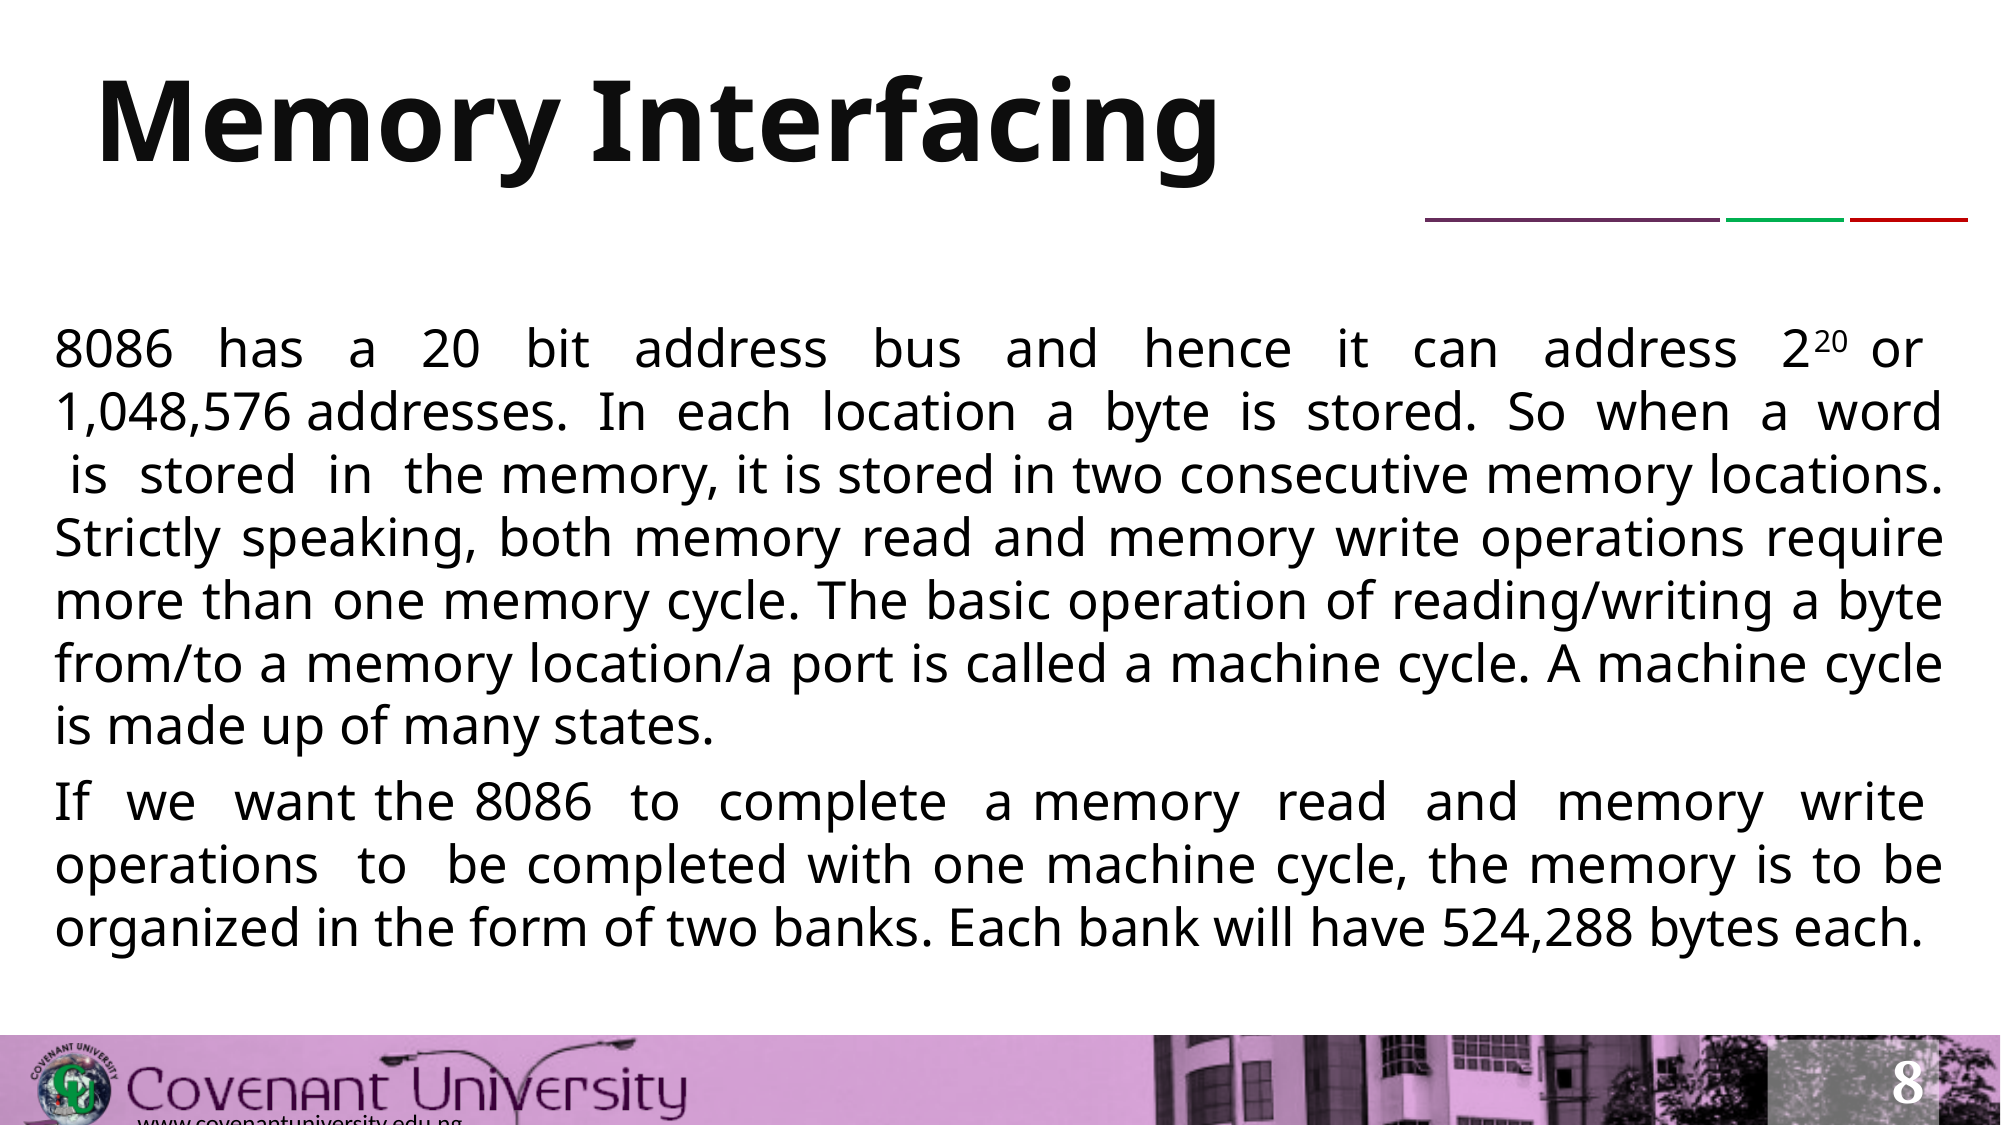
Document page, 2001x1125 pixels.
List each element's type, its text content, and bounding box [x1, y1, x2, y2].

picture [23, 1036, 1071, 1125]
title Memory Interfacing [74, 20, 2000, 213]
list 8086 has a 20 bit address bus and hence it can address 220 or 1,048,576 addresses. In each location a byte is stored. So when a word is stored in the memory, it is stored in two consecutive memory locations. Strictly speaking, both memory read and memory write operations require more than one memory cycle. The basic operation of reading/writing a byte from/to a memory location/a port is called a machine cycle. A machine cycle is made up of many states. If we want the 8086 to complete a memory read and memory write operations to be completed with one machine cycle, the memory is to be organized in the form of two banks. Each bank will have 524,288 bytes each. [39, 231, 1961, 1024]
